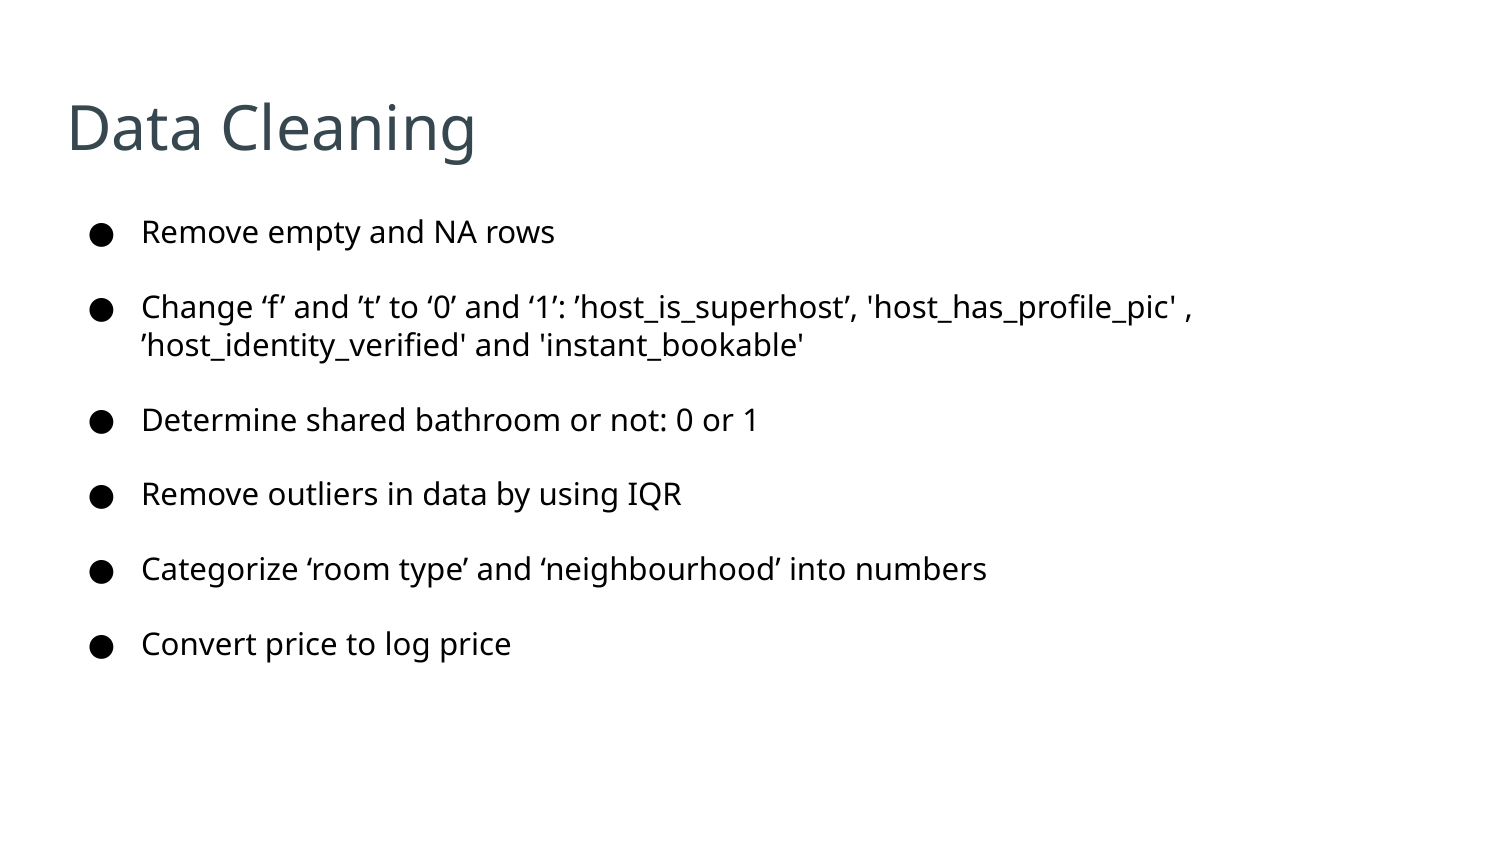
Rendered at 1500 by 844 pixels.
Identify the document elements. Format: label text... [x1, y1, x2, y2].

text_box Remove empty and NA rows Change ‘f’ and ’t’ to ‘0’ and ‘1’: ’host_is_superhost’, 'host_has_profile_pic' , ’host_identity_verified' and 'instant_bookable' Determine shared bathroom or not: 0 or 1 Remove outliers in data by using IQR Categorize ‘room type’ and ‘neighbourhood’ into numbers Convert price to log price [51, 197, 1251, 731]
title Data Cleaning [51, 72, 1449, 167]
